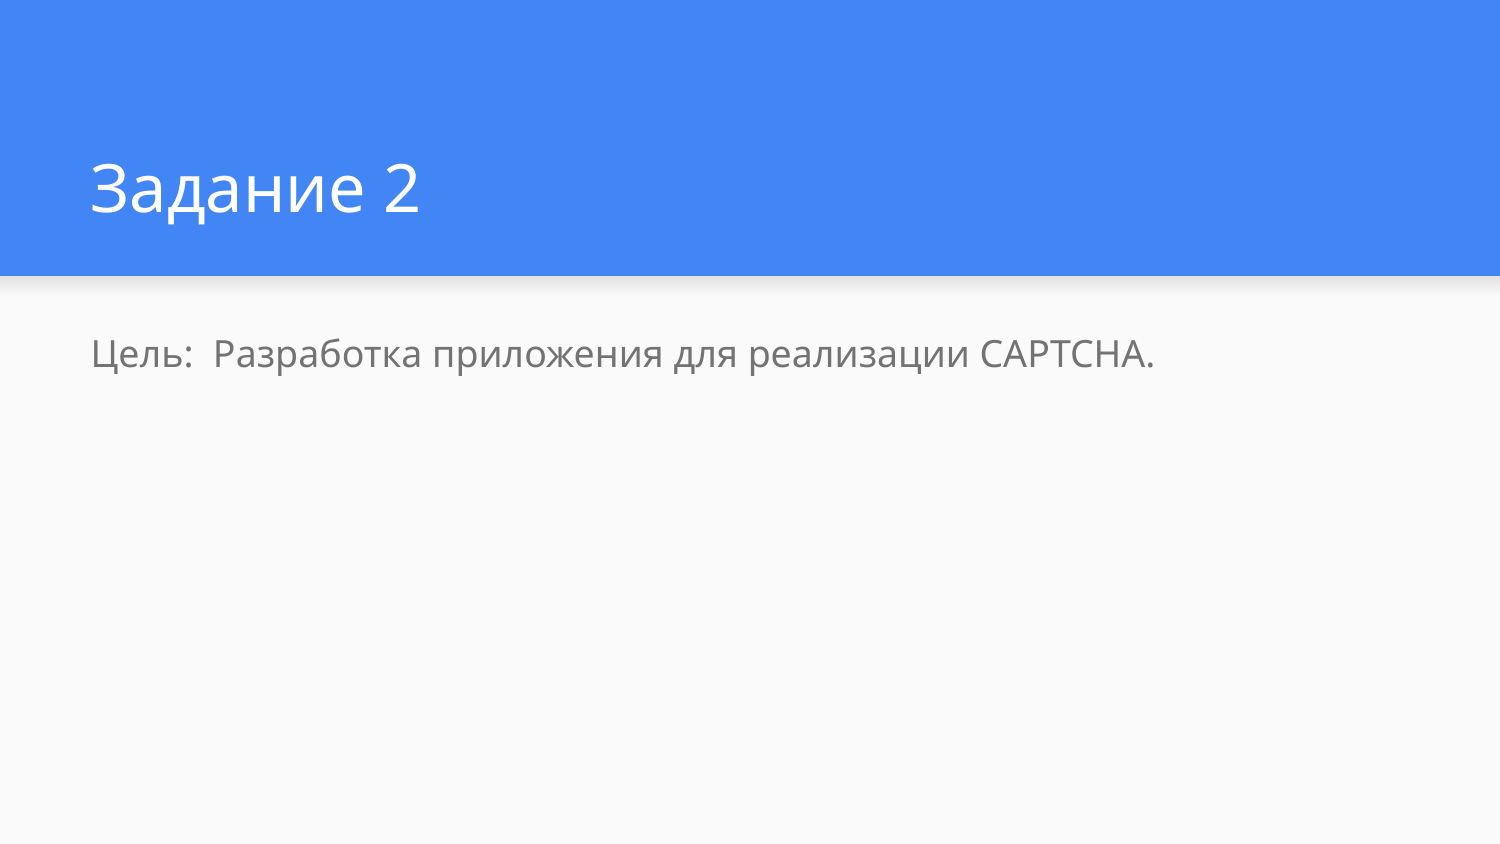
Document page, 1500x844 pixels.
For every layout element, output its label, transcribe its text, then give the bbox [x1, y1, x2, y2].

list Цель: Разработка приложения для реализации CAPTCHA. [75, 308, 1425, 753]
title Задание 2 [75, 114, 1425, 241]
